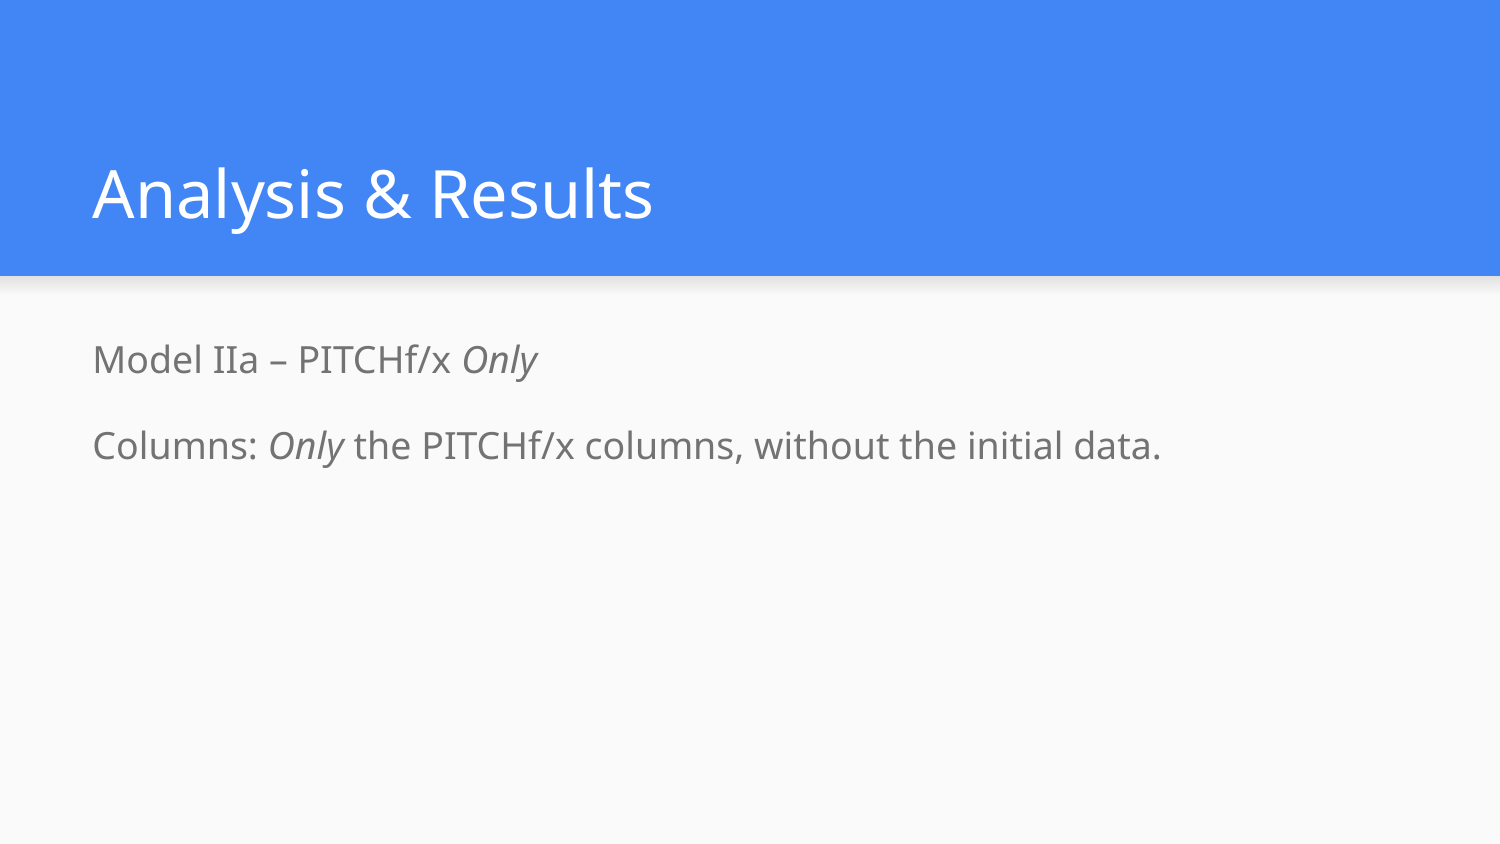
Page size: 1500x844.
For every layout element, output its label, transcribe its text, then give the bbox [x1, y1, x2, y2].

title Analysis & Results [77, 121, 1427, 248]
list Model IIa – PITCHf/x Only Columns: Only the PITCHf/x columns, without the initial data. [77, 314, 1427, 760]
